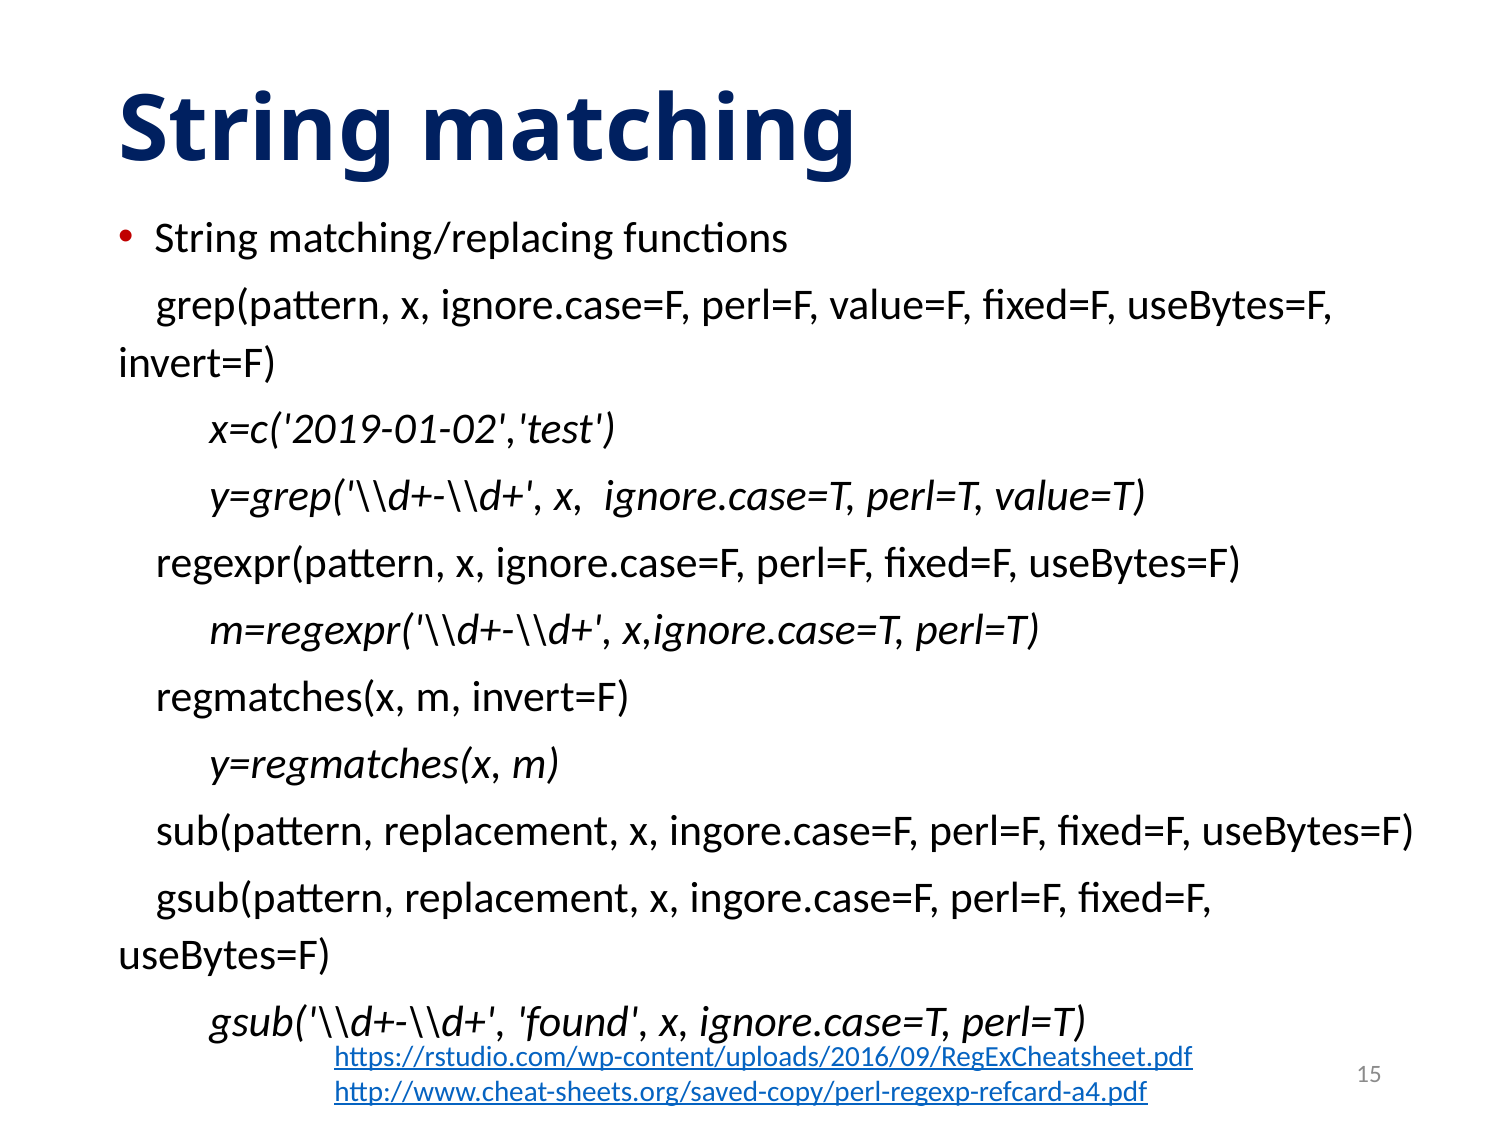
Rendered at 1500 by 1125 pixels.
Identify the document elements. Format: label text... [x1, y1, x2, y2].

list String matching/replacing functions grep(pattern, x, ignore.case=F, perl=F, value=F, fixed=F, useBytes=F, invert=F) x=c('2019-01-02','test') y=grep('\\d+-\\d+', x, ignore.case=T, perl=T, value=T) regexpr(pattern, x, ignore.case=F, perl=F, fixed=F, useBytes=F) m=regexpr('\\d+-\\d+', x,ignore.case=T, perl=T) regmatches(x, m, invert=F) y=regmatches(x, m) sub(pattern, replacement, x, ingore.case=F, perl=F, fixed=F, useBytes=F) gsub(pattern, replacement, x, ingore.case=F, perl=F, fixed=F, useBytes=F) gsub('\\d+-\\d+', 'found', x, ignore.case=T, perl=T) [103, 196, 1439, 1081]
title String matching [103, 22, 1397, 196]
text_box https://rstudio.com/wp-content/uploads/2016/09/RegExCheatsheet.pdf http://www.cheat-sheets.org/saved-copy/perl-regexp-refcard-a4.pdf [319, 1029, 1500, 1115]
